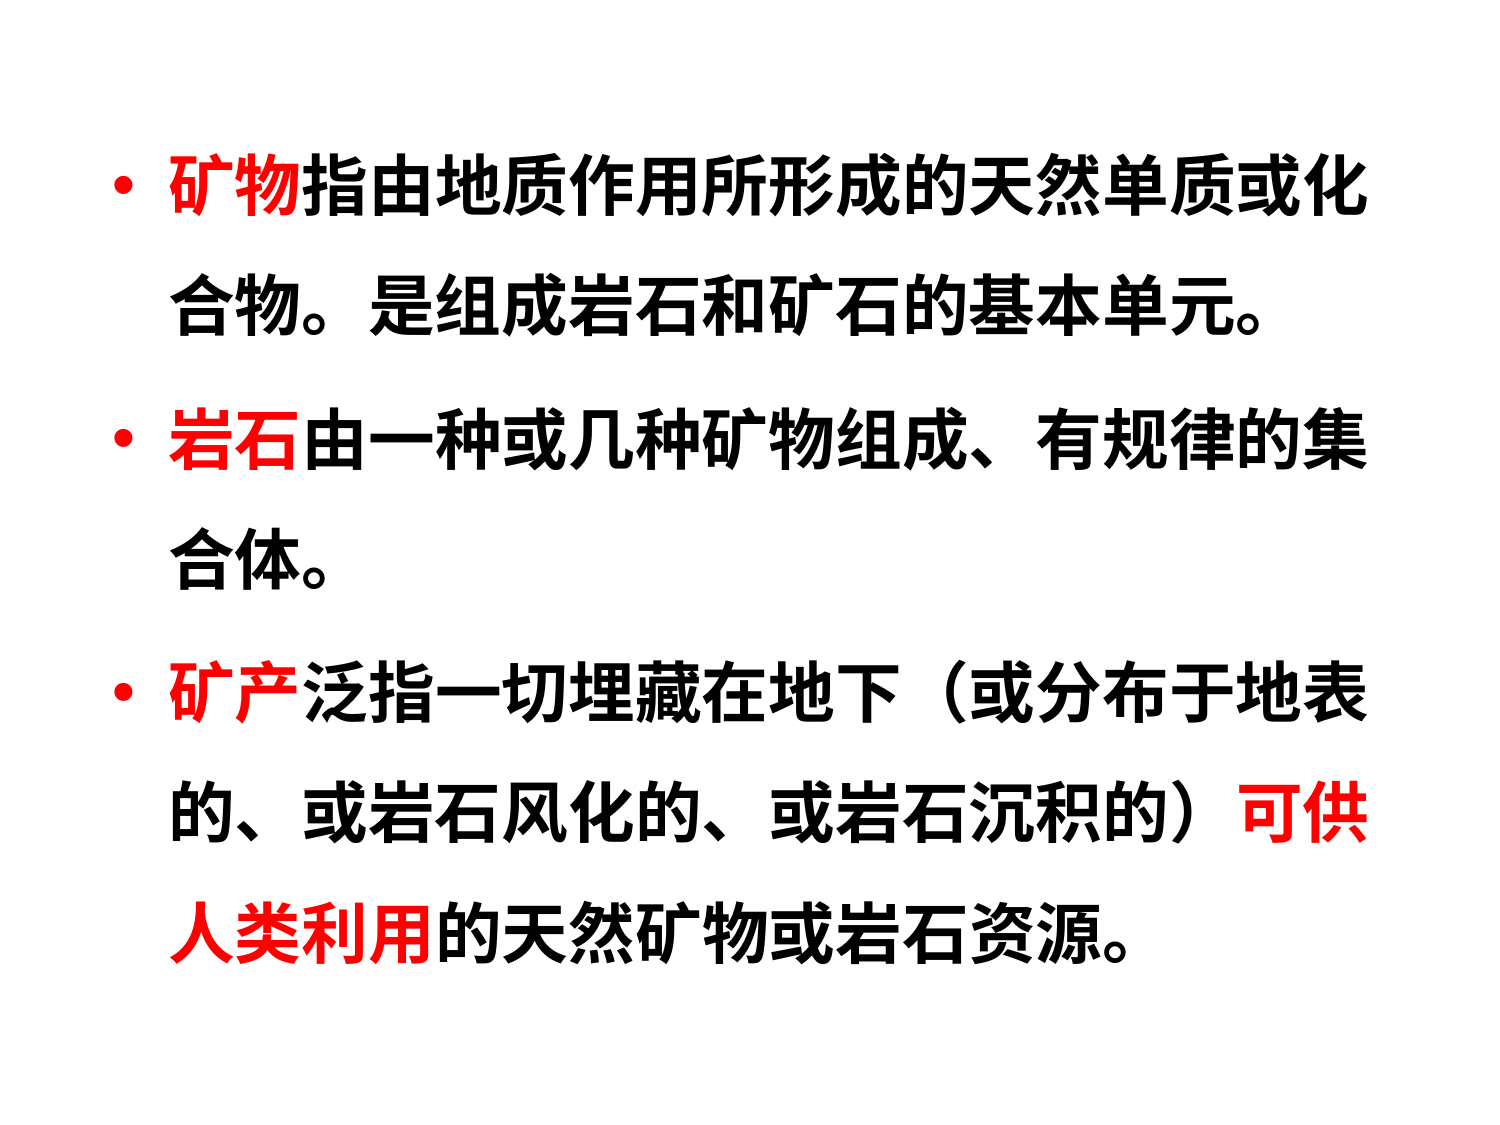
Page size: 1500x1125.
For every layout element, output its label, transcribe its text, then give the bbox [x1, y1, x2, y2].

list 矿物指由地质作用所形成的天然单质或化合物。是组成岩石和矿石的基本单元。 岩石由一种或几种矿物组成、有规律的集合体。 矿产泛指一切埋藏在地下（或分布于地表的、或岩石风化的、或岩石沉积的）可供人类利用的天然矿物或岩石资源。 [96, 96, 1447, 1059]
